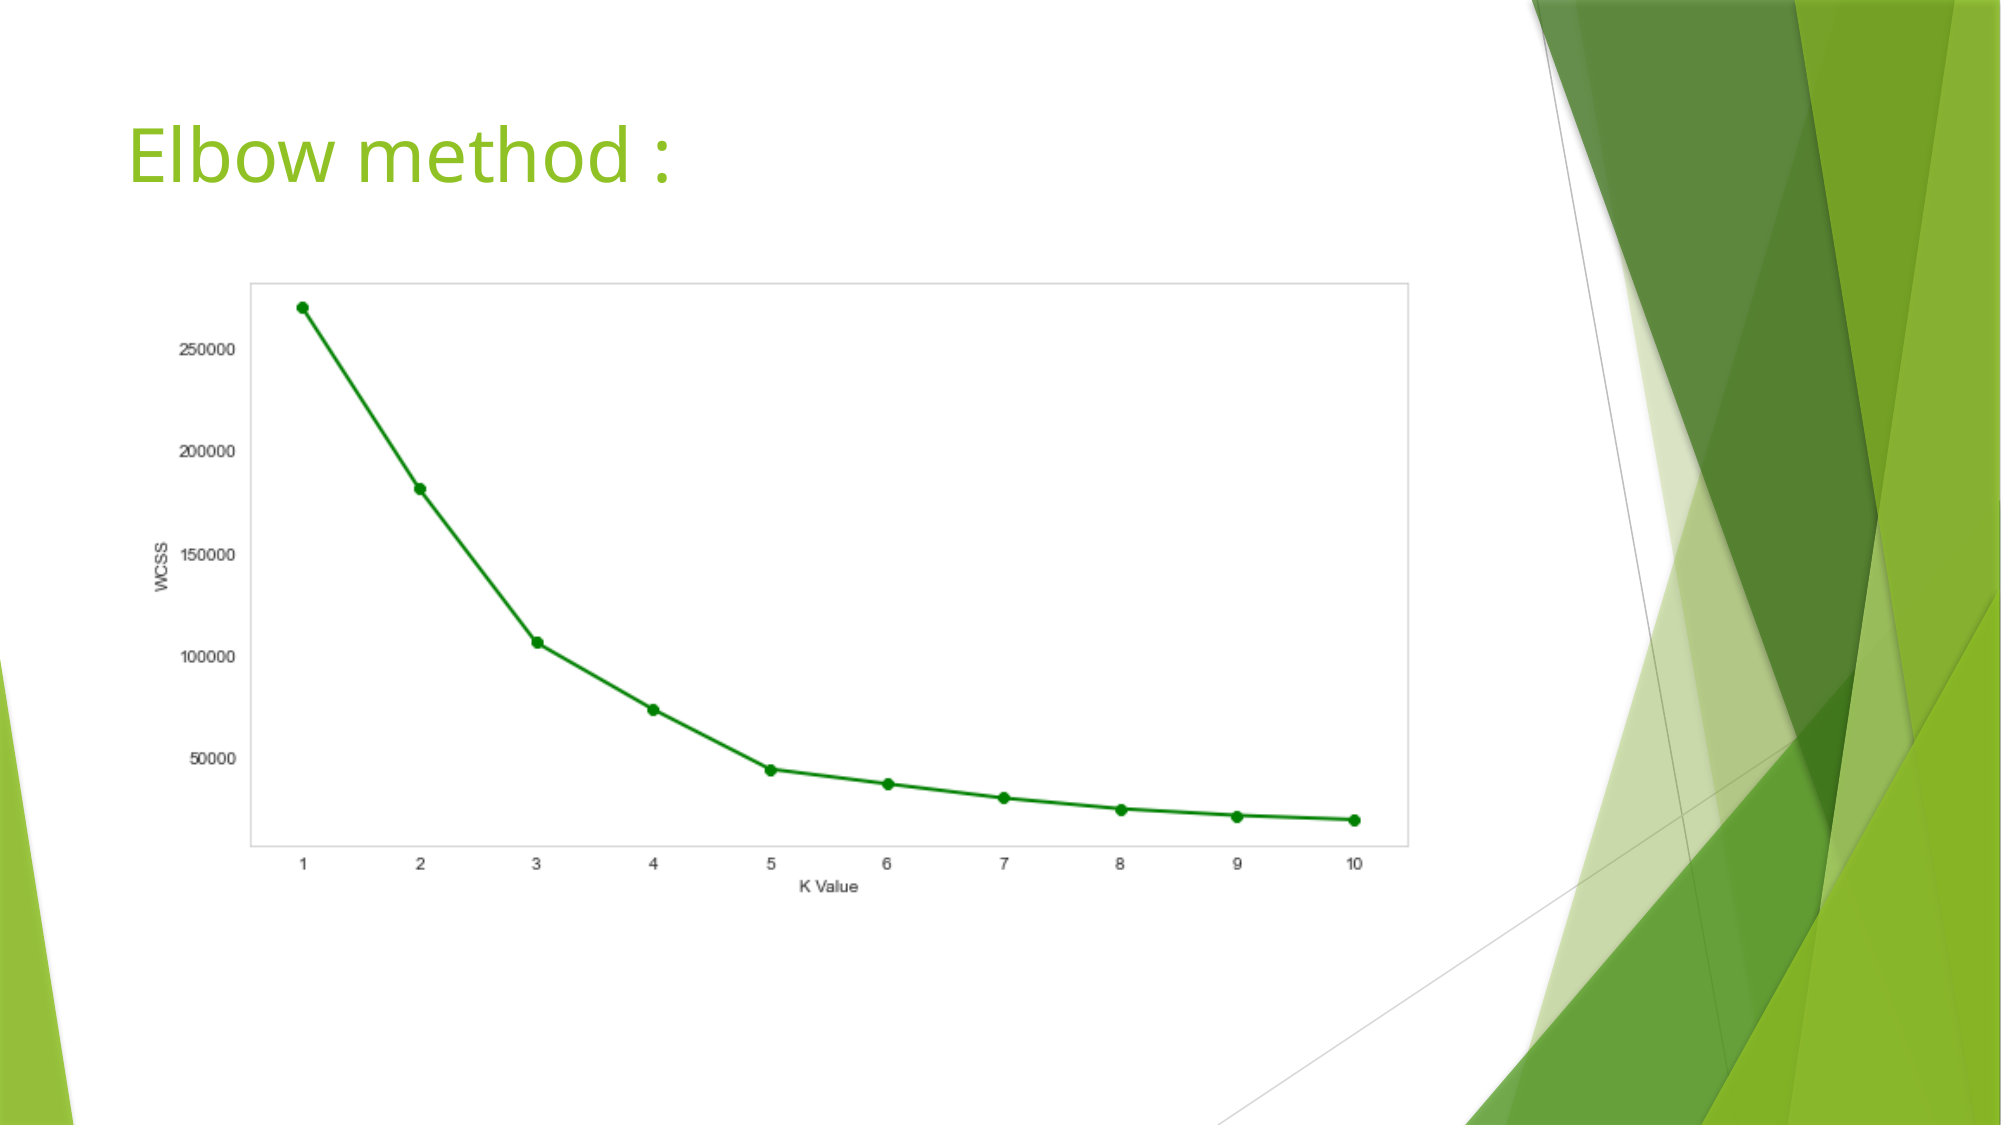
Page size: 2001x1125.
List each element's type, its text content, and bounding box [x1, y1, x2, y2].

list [144, 270, 1418, 909]
title Elbow method : [111, 99, 1522, 317]
